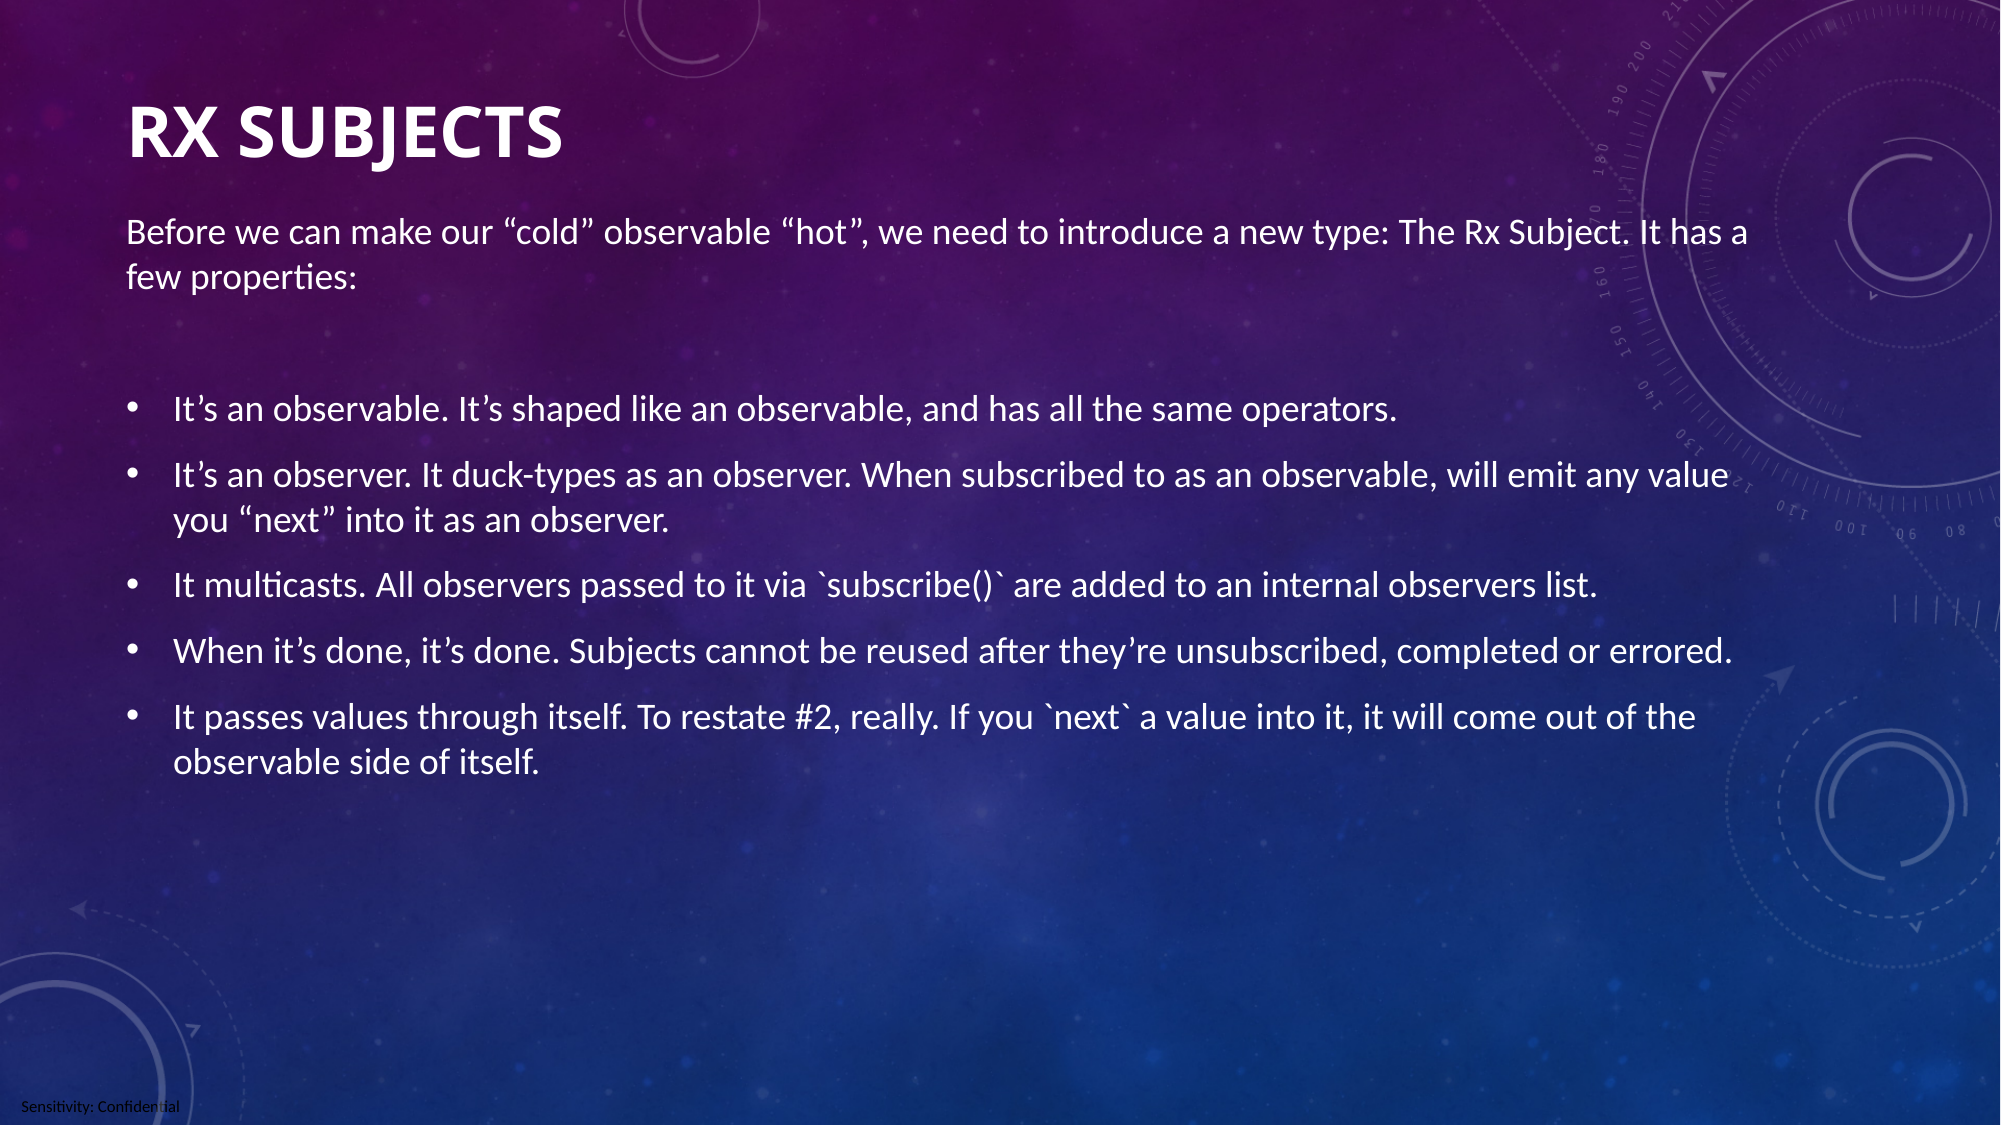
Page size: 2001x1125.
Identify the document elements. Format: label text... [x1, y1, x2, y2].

title Rx Subjects [111, 79, 1774, 180]
list Before we can make our “cold” observable “hot”, we need to introduce a new type: The Rx Subject. It has a few properties: It’s an observable. It’s shaped like an observable, and has all the same operators. It’s an observer. It duck-types as an observer. When subscribed to as an observable, will emit any value you “next” into it as an observer. It multicasts. All observers passed to it via `subscribe()` are added to an internal observers list. When it’s done, it’s done. Subjects cannot be reused after they’re unsubscribed, completed or errored. It passes values through itself. To restate #2, really. If you `next` a value into it, it will come out of the observable side of itself. [111, 199, 1774, 799]
picture [0, 0, 2001, 1125]
